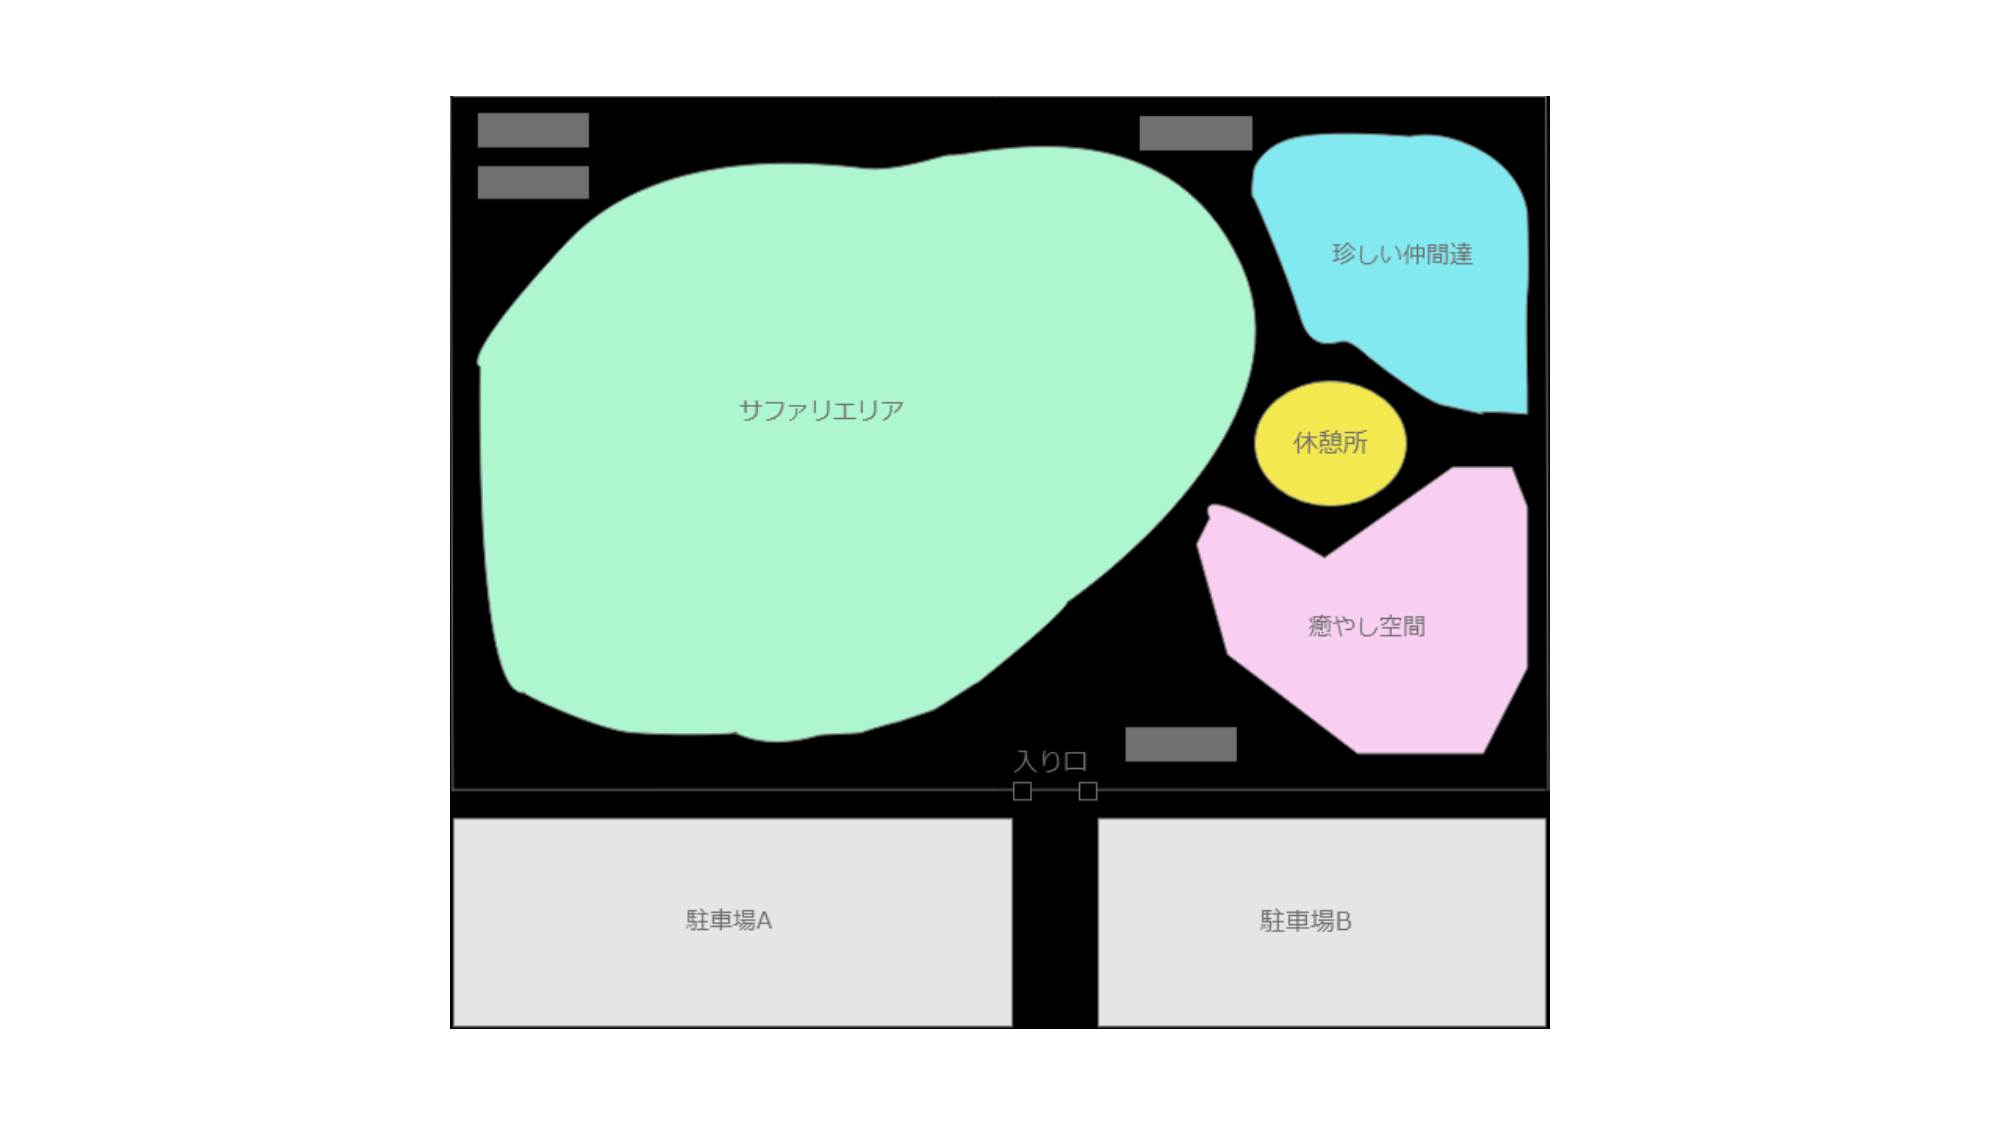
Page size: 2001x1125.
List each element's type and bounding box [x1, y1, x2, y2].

picture [450, 95, 1550, 1029]
